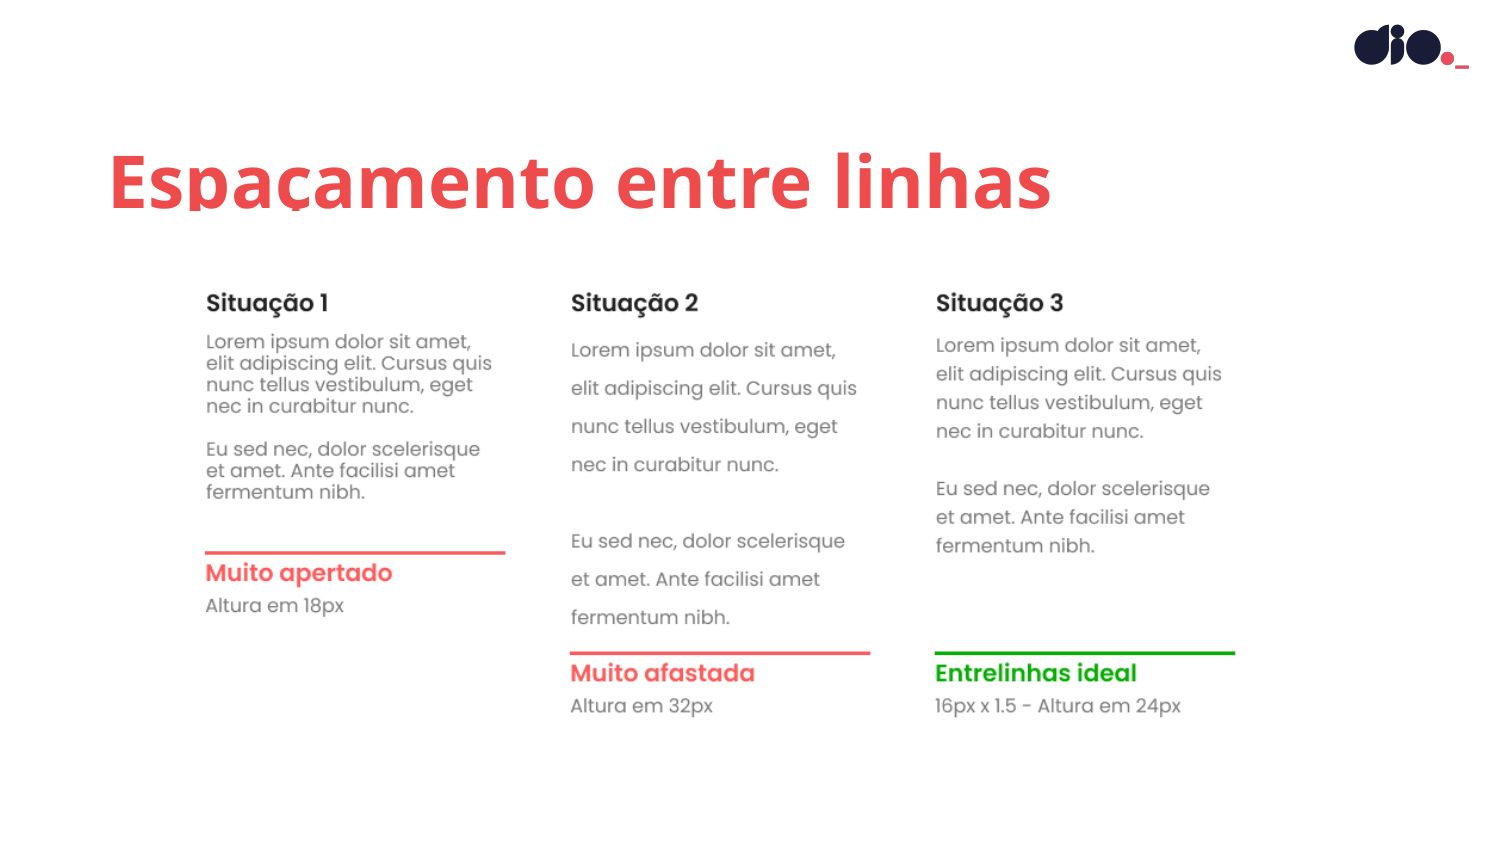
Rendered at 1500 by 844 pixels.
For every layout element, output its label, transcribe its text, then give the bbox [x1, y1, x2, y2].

picture [112, 211, 1388, 808]
text_box Espaçamento entre linhas [92, 104, 1408, 241]
picture [1339, 15, 1479, 78]
